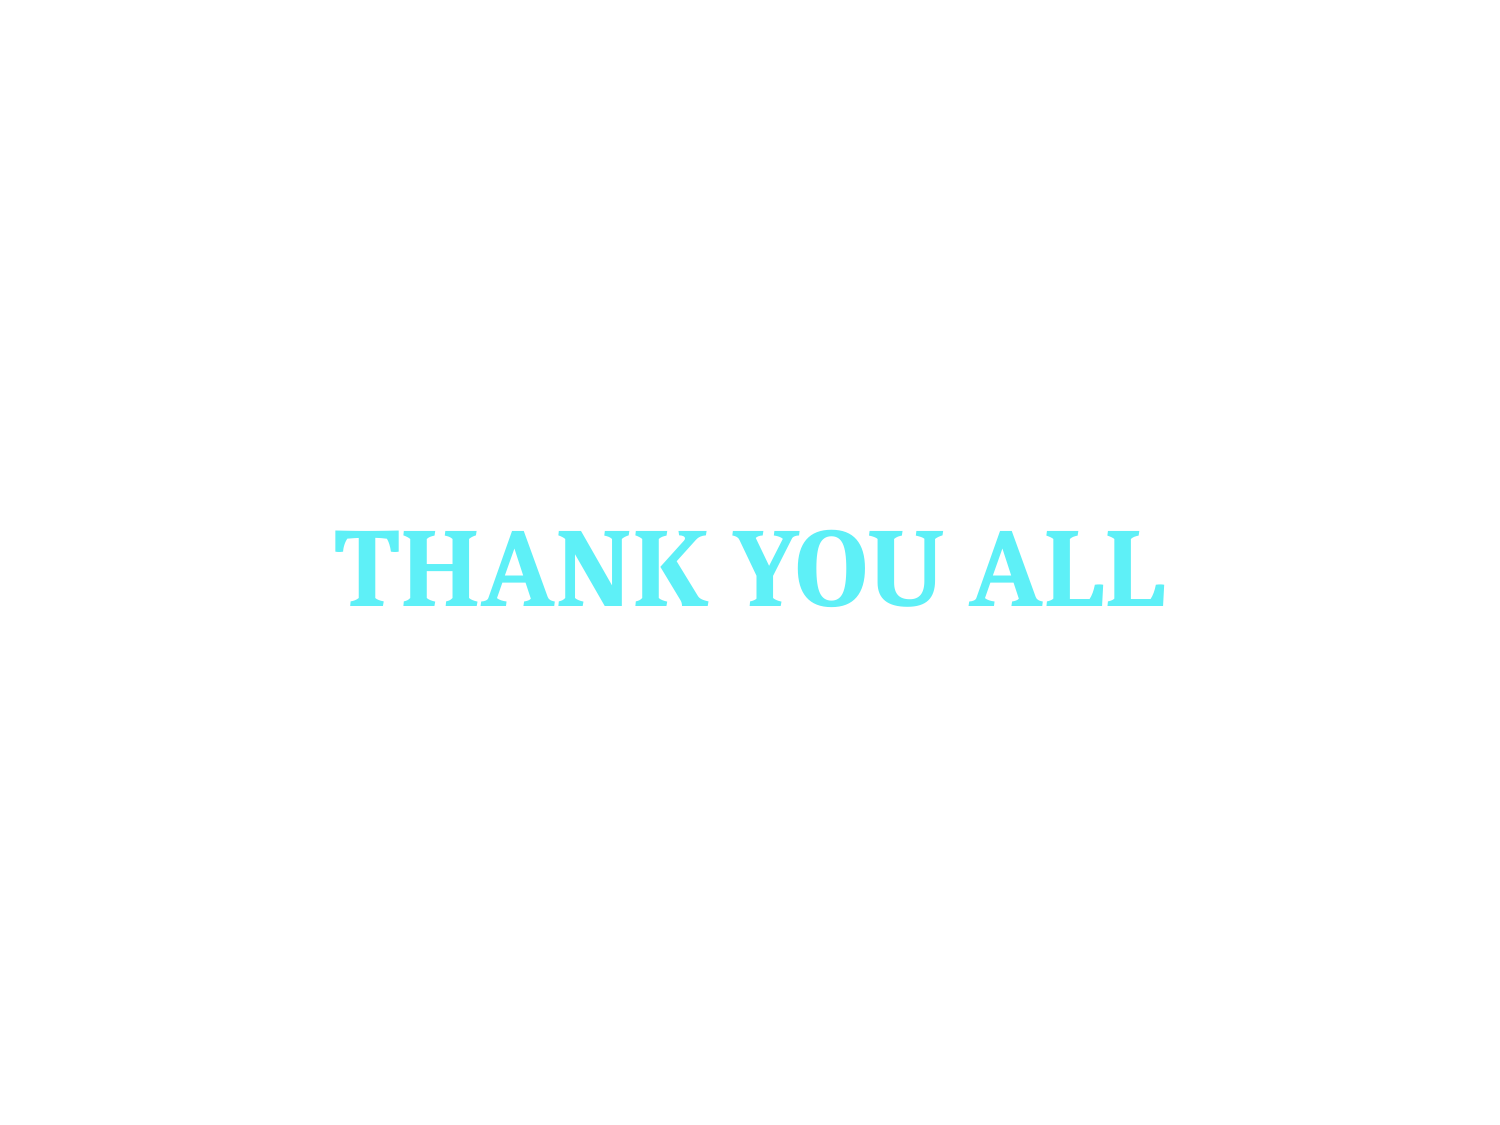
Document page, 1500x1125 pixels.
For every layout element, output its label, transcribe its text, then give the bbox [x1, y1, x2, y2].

text_box THANK YOU ALL [319, 486, 1181, 637]
